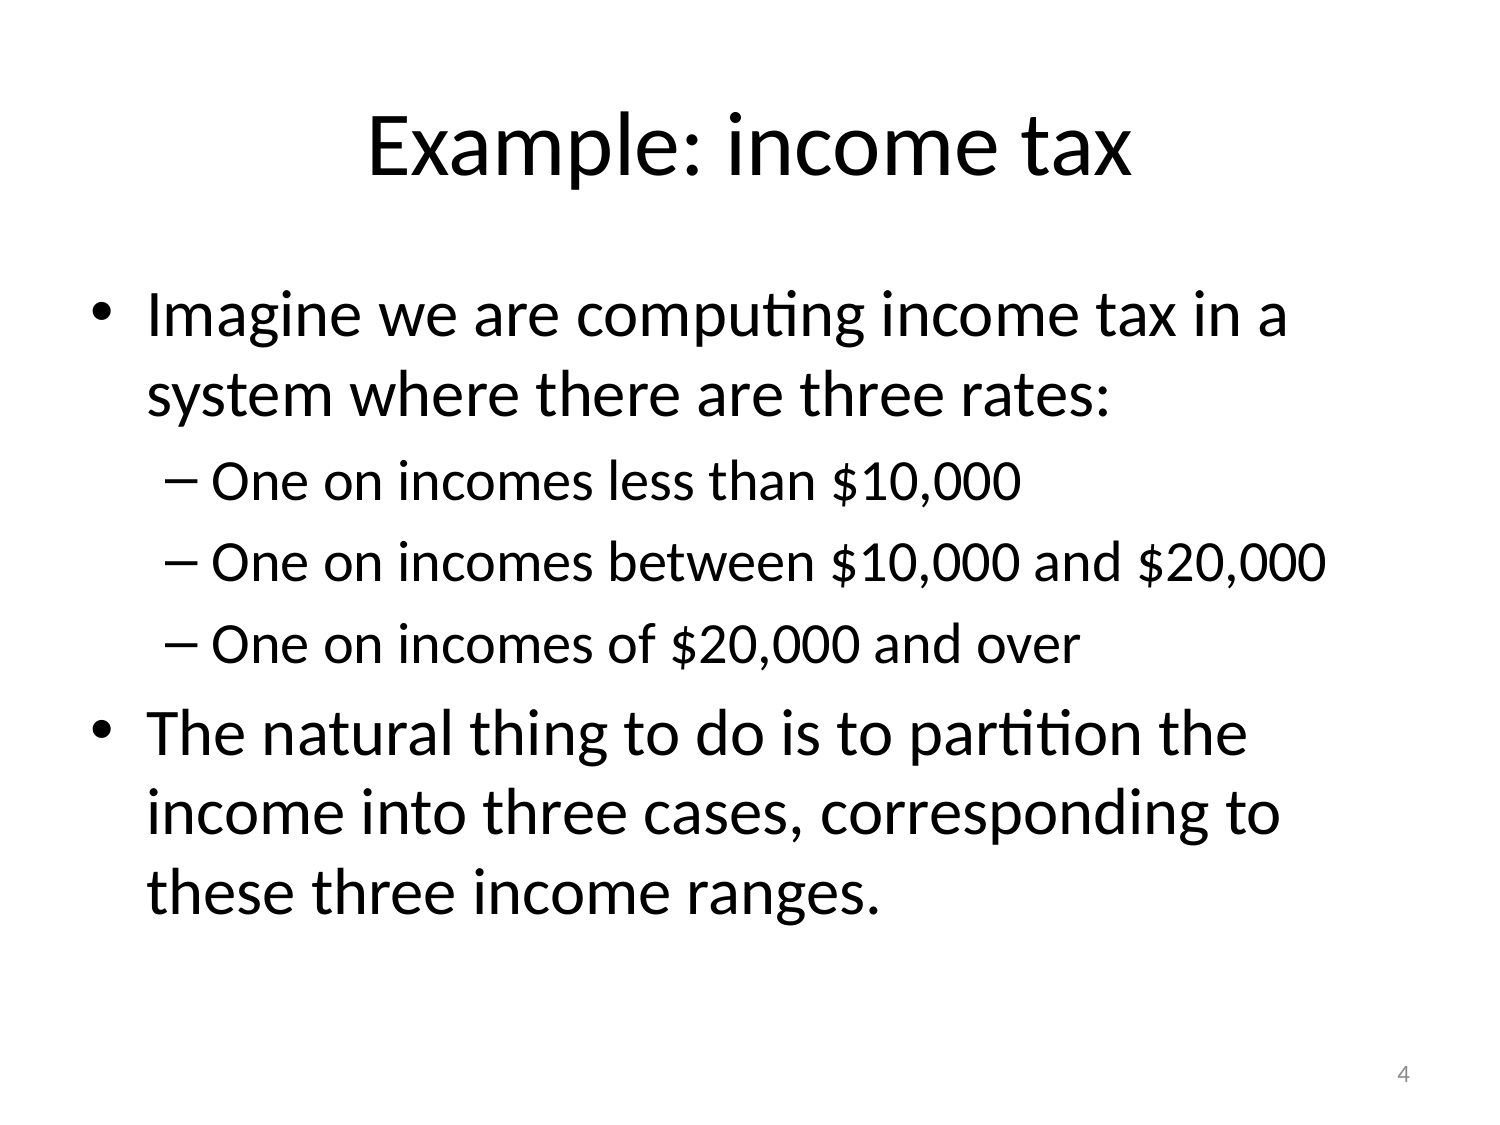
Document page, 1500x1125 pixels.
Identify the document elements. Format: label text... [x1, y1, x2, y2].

slide_number 4 [1074, 1042, 1425, 1103]
list Imagine we are computing income tax in a system where there are three rates: One on incomes less than $10,000 One on incomes between $10,000 and $20,000 One on incomes of $20,000 and over The natural thing to do is to partition the income into three cases, corresponding to these three income ranges. [75, 262, 1425, 1005]
title Example: income tax [75, 45, 1425, 233]
